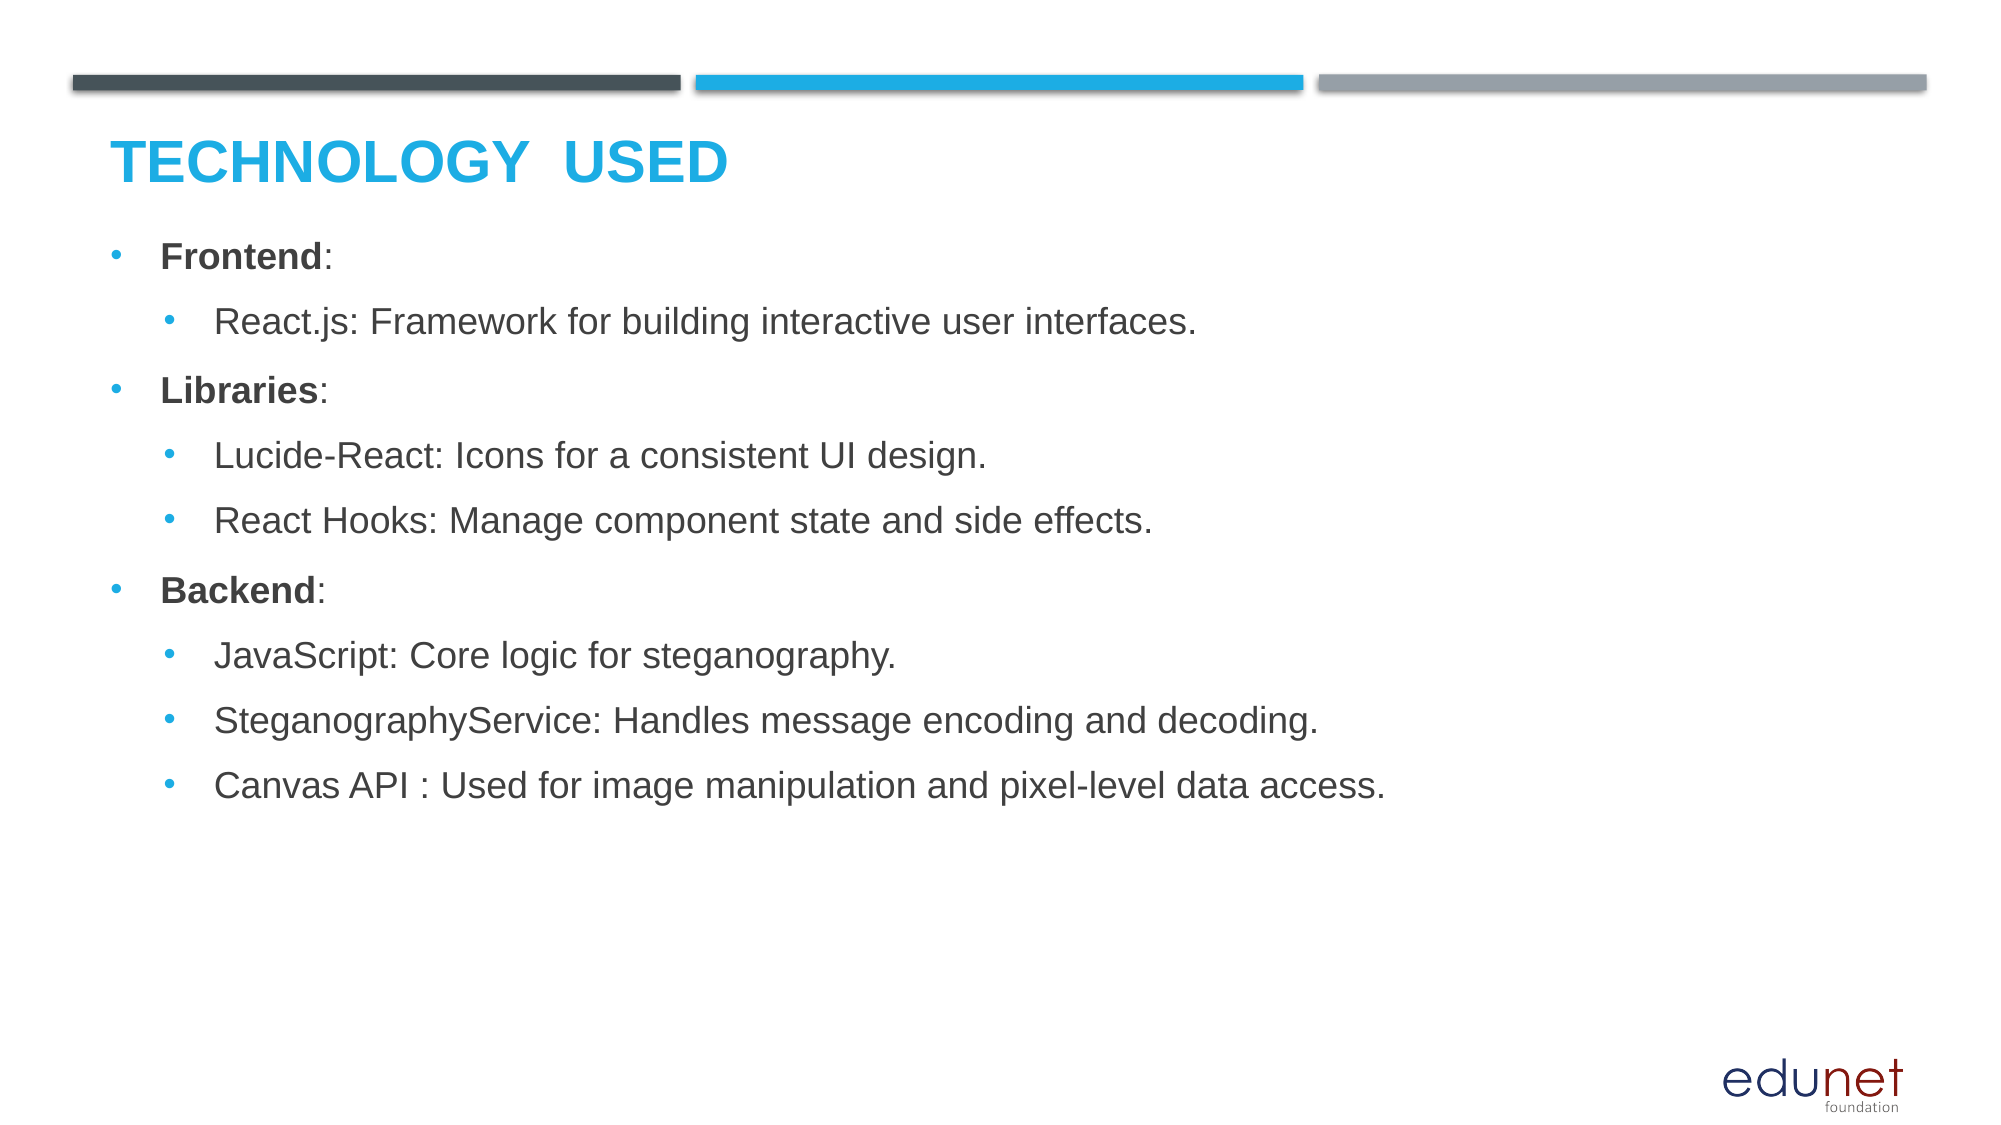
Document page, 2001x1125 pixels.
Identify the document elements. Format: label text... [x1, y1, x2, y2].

list Frontend: React.js: Framework for building interactive user interfaces. Libraries: Lucide-React: Icons for a consistent UI design. React Hooks: Manage component state and side effects. Backend: JavaScript: Core logic for steganography. SteganographyService: Handles message encoding and decoding. Canvas API : Used for image manipulation and pixel-level data access. [95, 202, 1936, 832]
title Technology used [95, 115, 1905, 202]
picture [1719, 1056, 1905, 1116]
